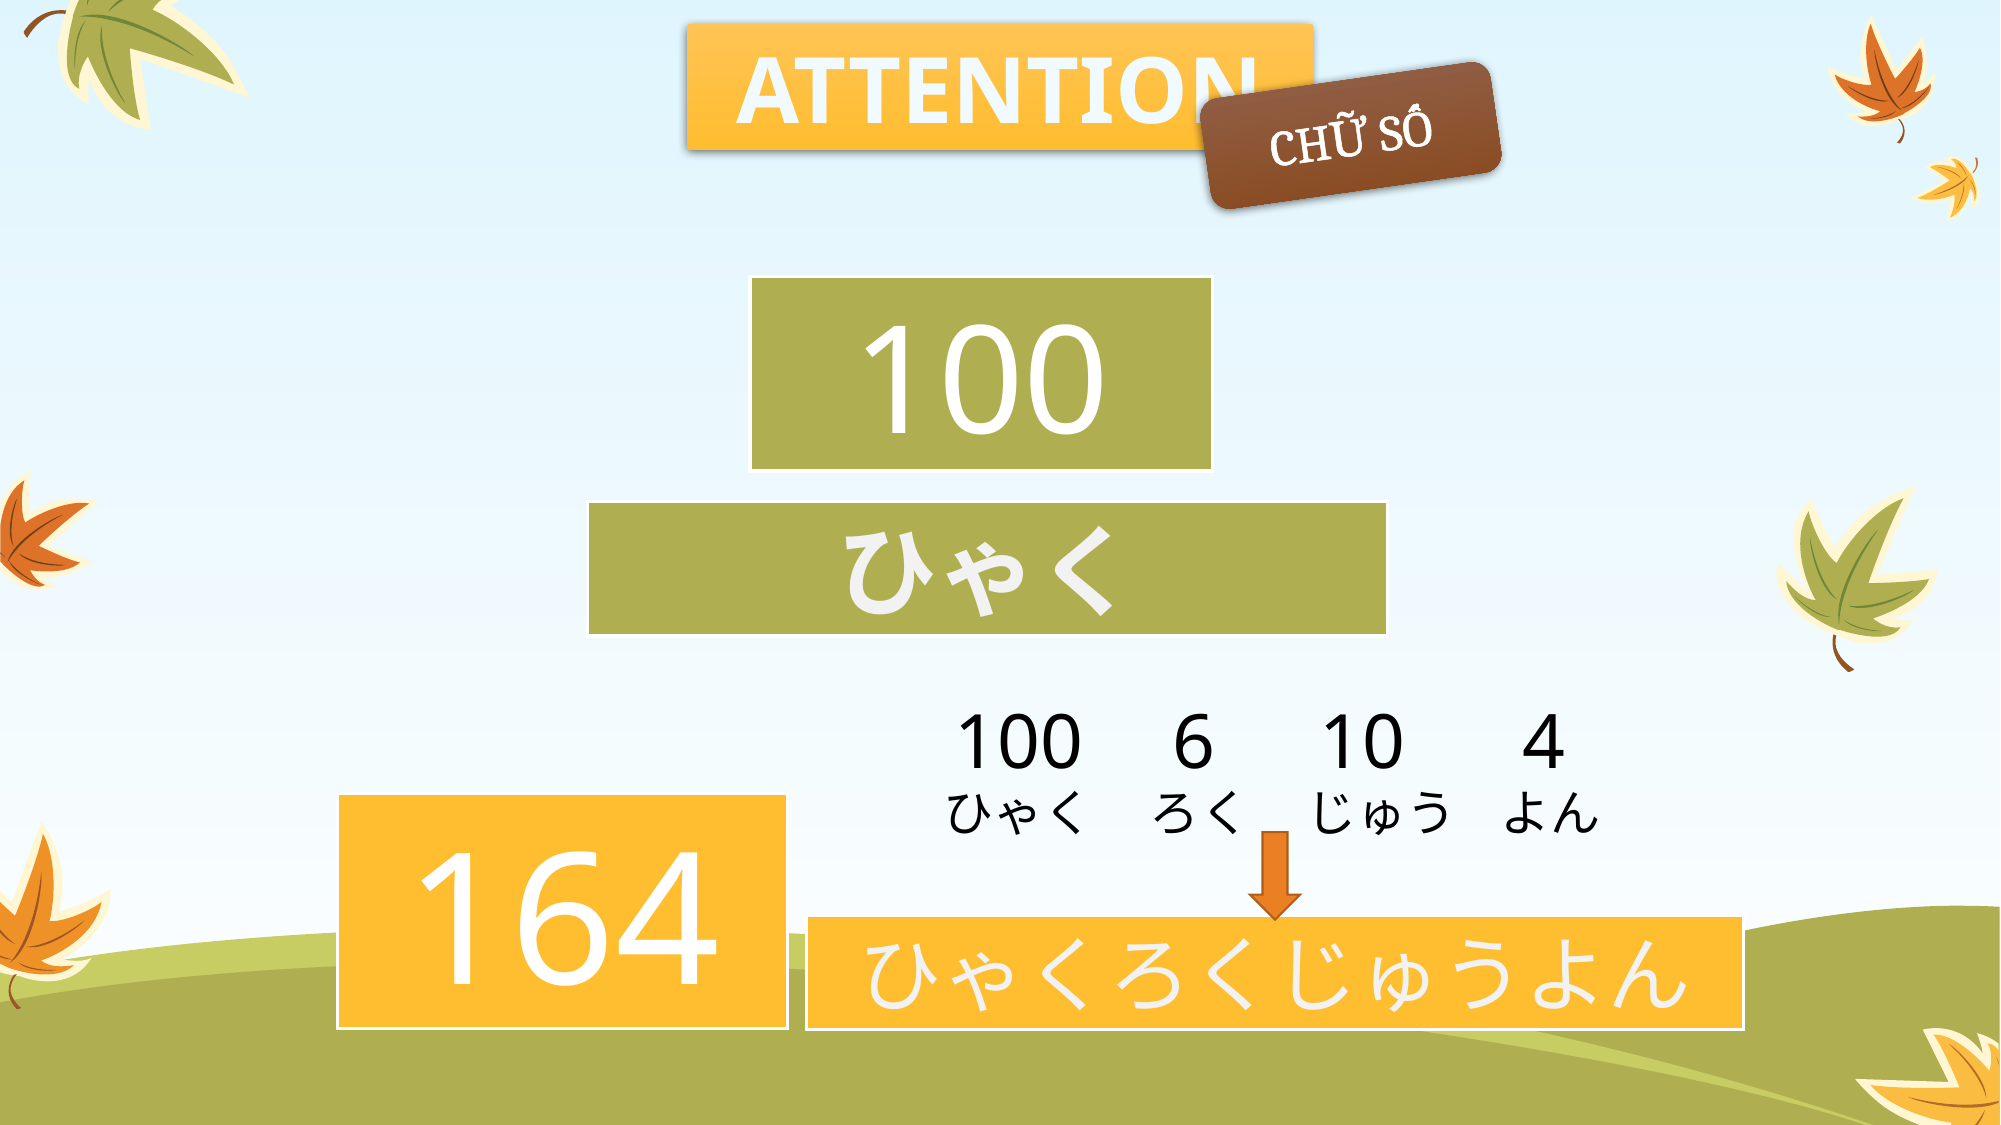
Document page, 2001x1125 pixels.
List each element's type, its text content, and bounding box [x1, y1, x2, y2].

text_box ひゃく [586, 500, 1389, 638]
text_box 164 [336, 792, 789, 1030]
text_box 4 [1474, 686, 1613, 774]
text_box ひゃくろくじゅうよん [805, 914, 1745, 1031]
text_box じゅう [1287, 774, 1474, 849]
text_box 6 [1124, 686, 1263, 774]
text_box よん [1474, 774, 1625, 849]
text_box 10 [1287, 686, 1438, 774]
text_box 100 [912, 686, 1124, 792]
text_box CHỮ SỐ [1200, 62, 1502, 209]
text_box ATTENTION [687, 24, 1313, 150]
text_box ろく [1124, 774, 1275, 849]
text_box ひゃく [924, 774, 1113, 849]
text_box 100 [748, 275, 1214, 473]
text_box [1247, 831, 1303, 922]
